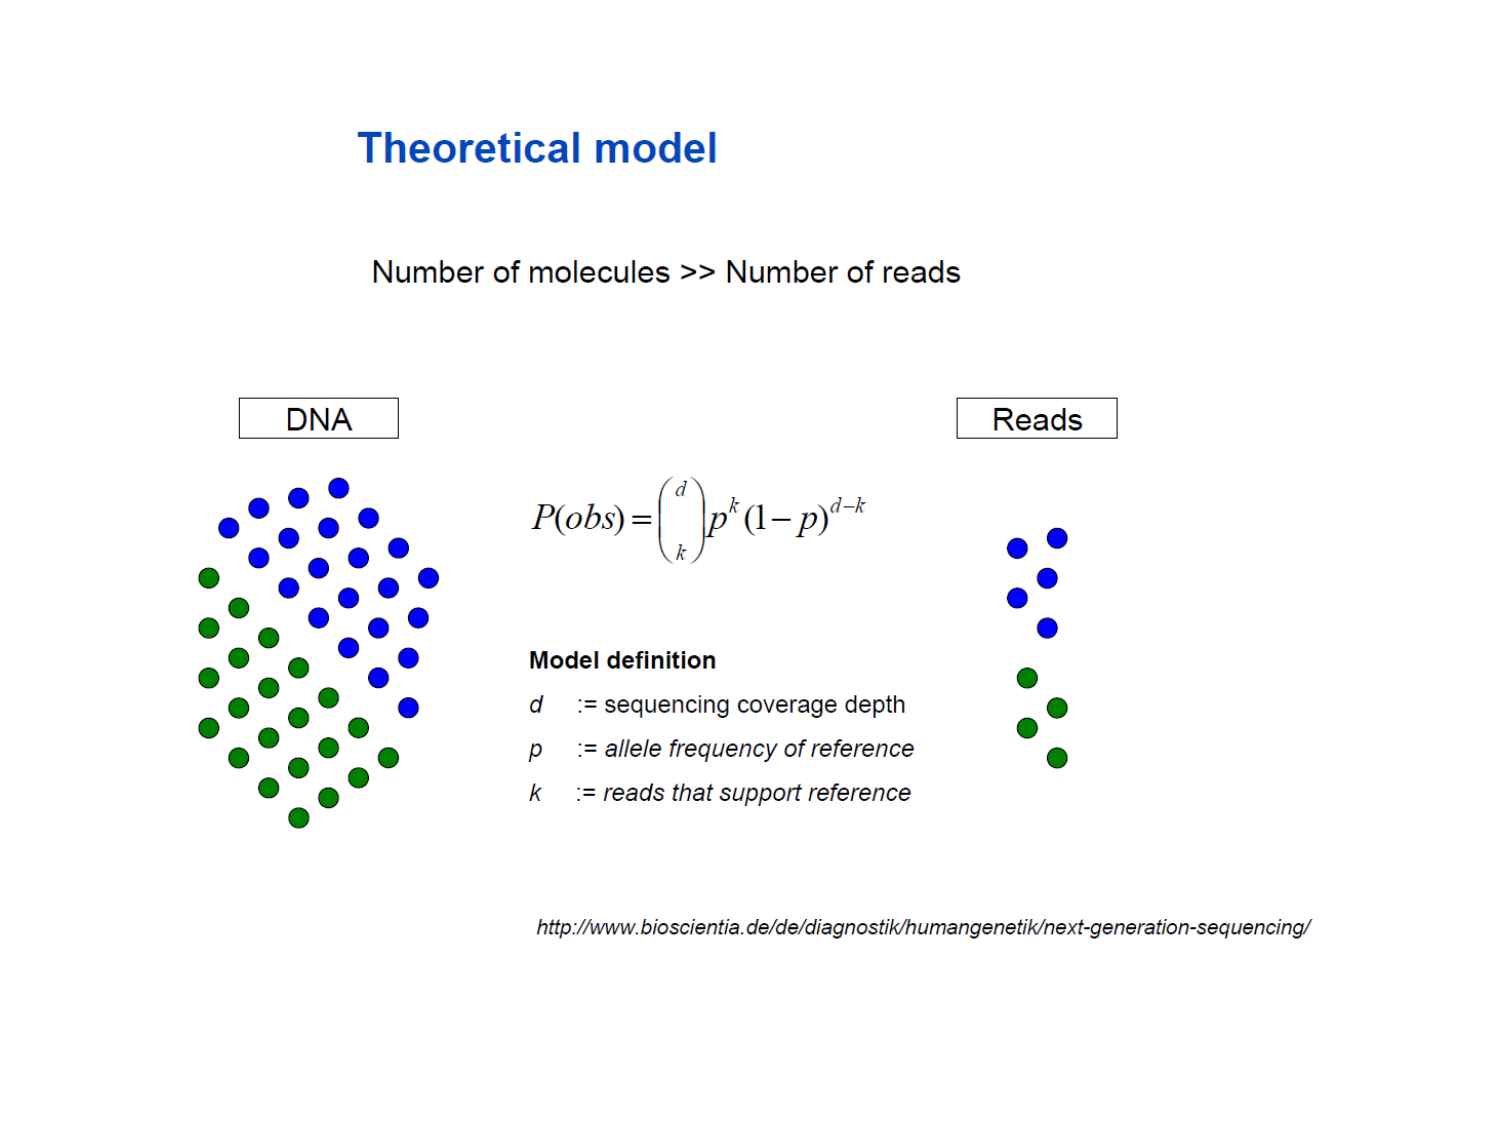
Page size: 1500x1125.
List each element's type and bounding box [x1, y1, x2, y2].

picture [124, 99, 1335, 958]
